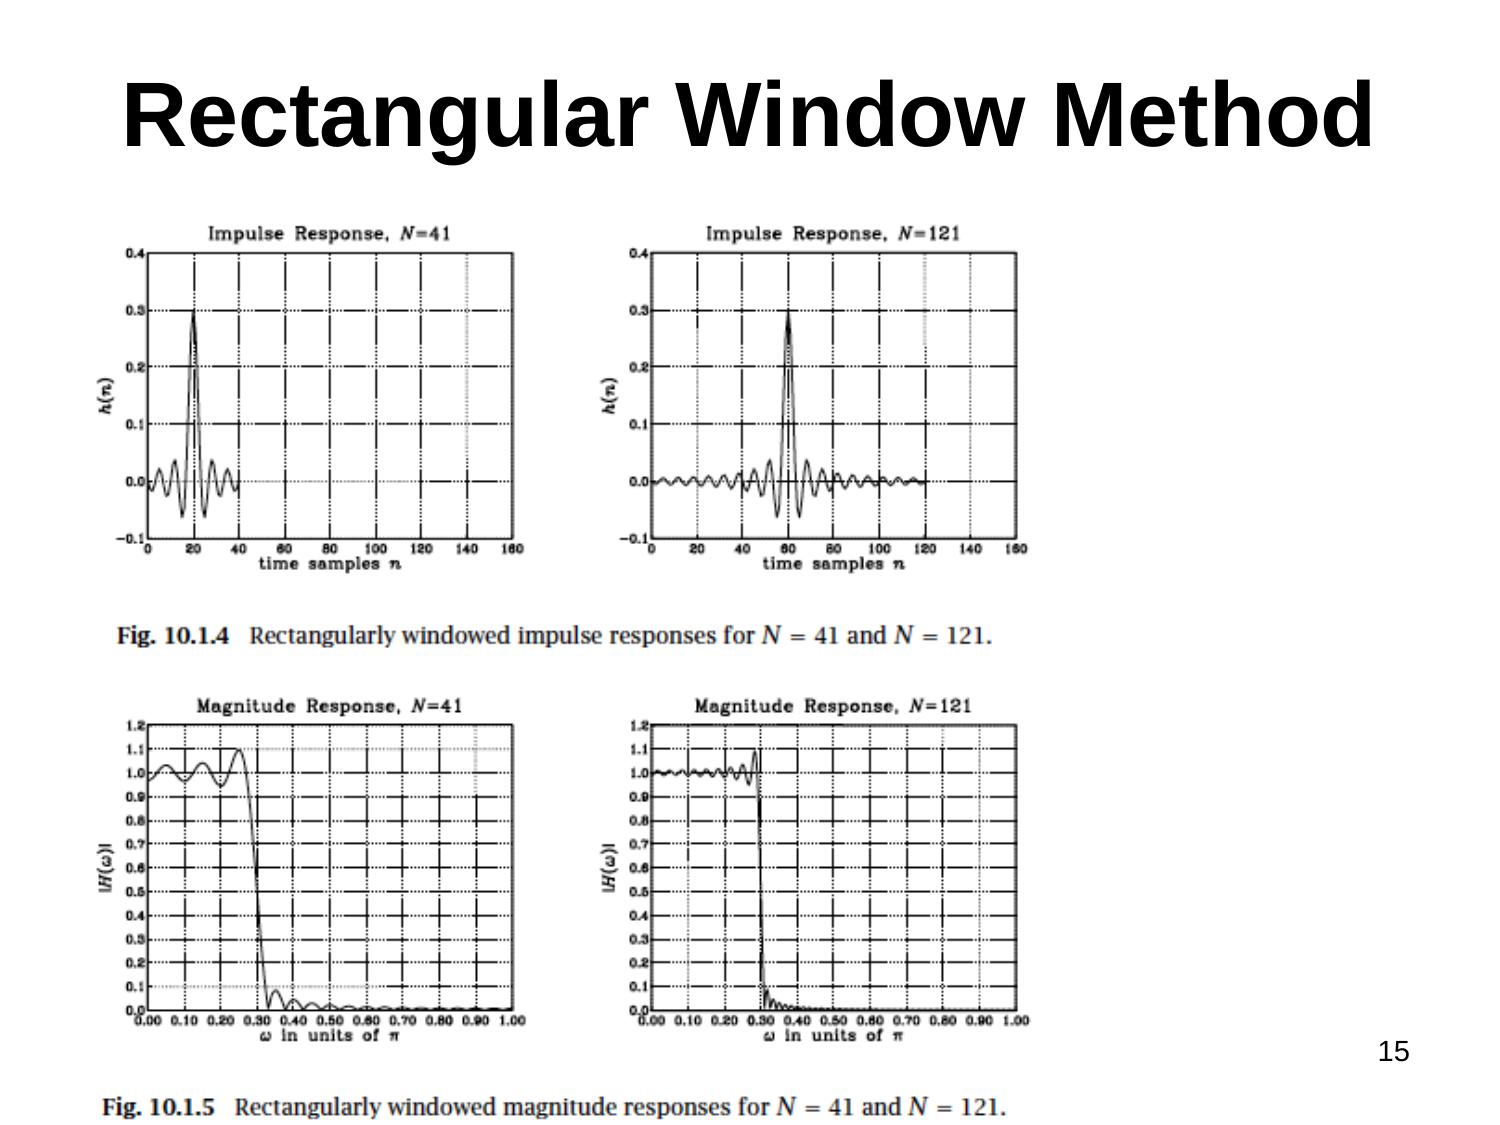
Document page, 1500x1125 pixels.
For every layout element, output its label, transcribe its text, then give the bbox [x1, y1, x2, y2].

picture [74, 221, 1031, 1125]
text_box Rectangular Window Method [74, 45, 1425, 175]
text_box 15 [1074, 1024, 1425, 1103]
